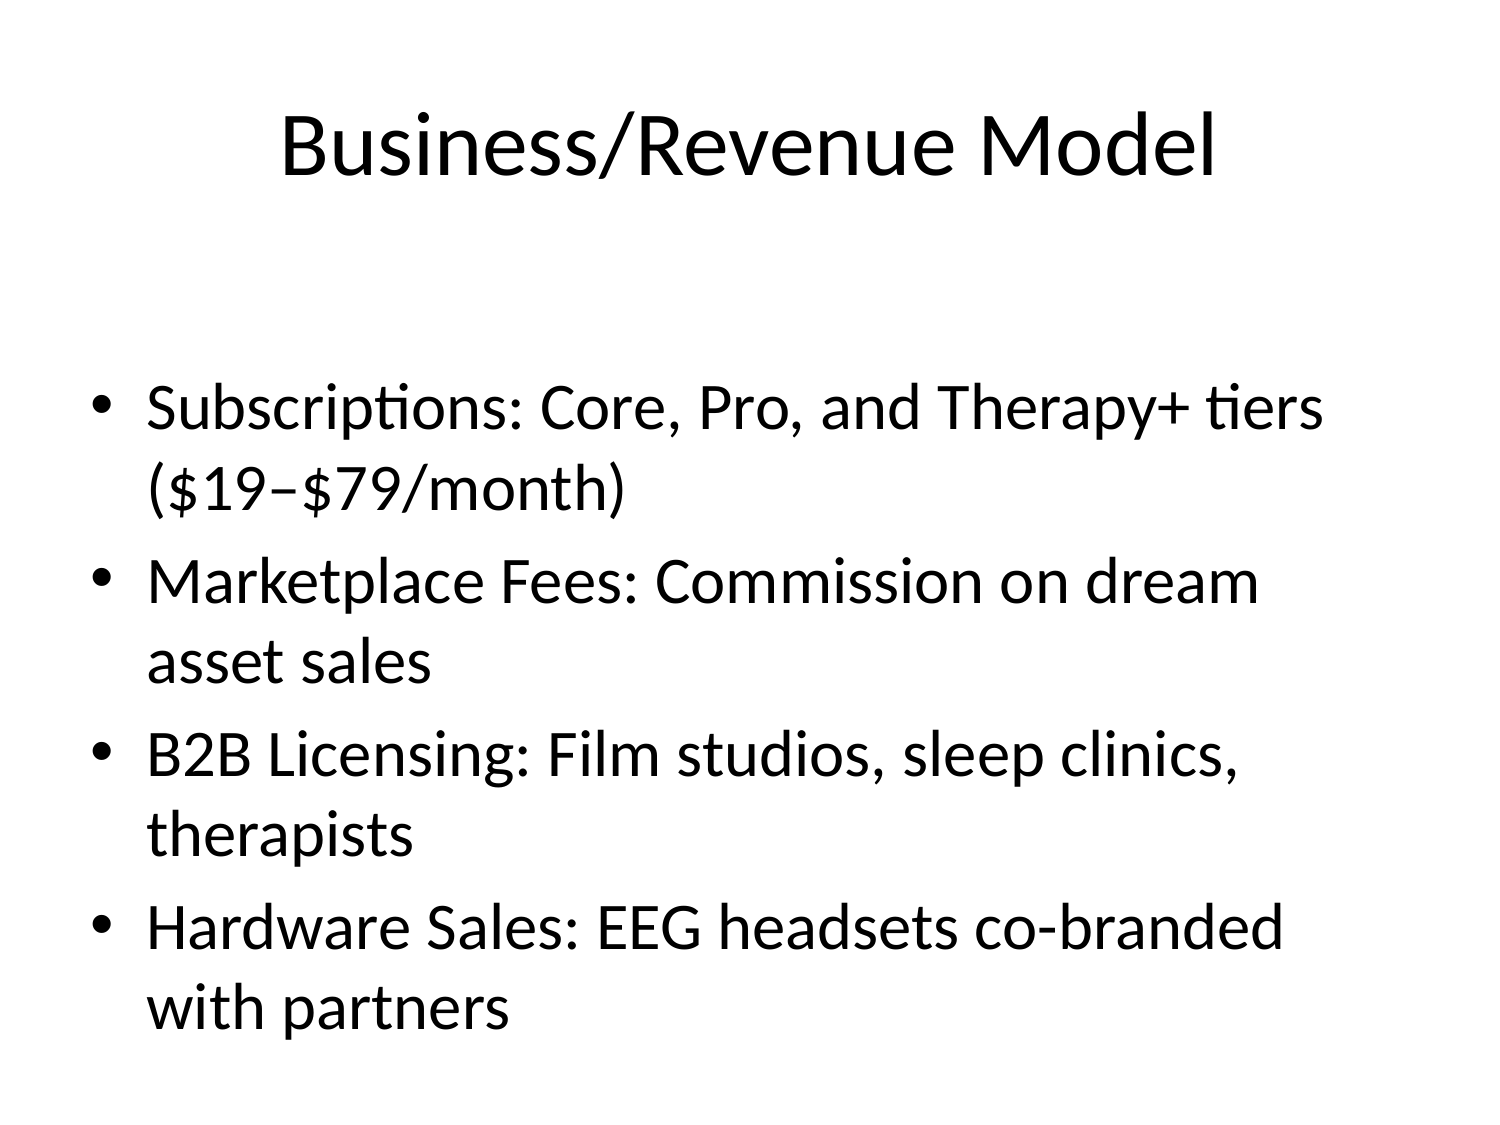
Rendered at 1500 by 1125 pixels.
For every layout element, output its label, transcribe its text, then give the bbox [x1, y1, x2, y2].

list Subscriptions: Core, Pro, and Therapy+ tiers ($19–$79/month) Marketplace Fees: Commission on dream asset sales B2B Licensing: Film studios, sleep clinics, therapists Hardware Sales: EEG headsets co-branded with partners [75, 262, 1425, 1005]
title Business/Revenue Model [75, 45, 1425, 233]
